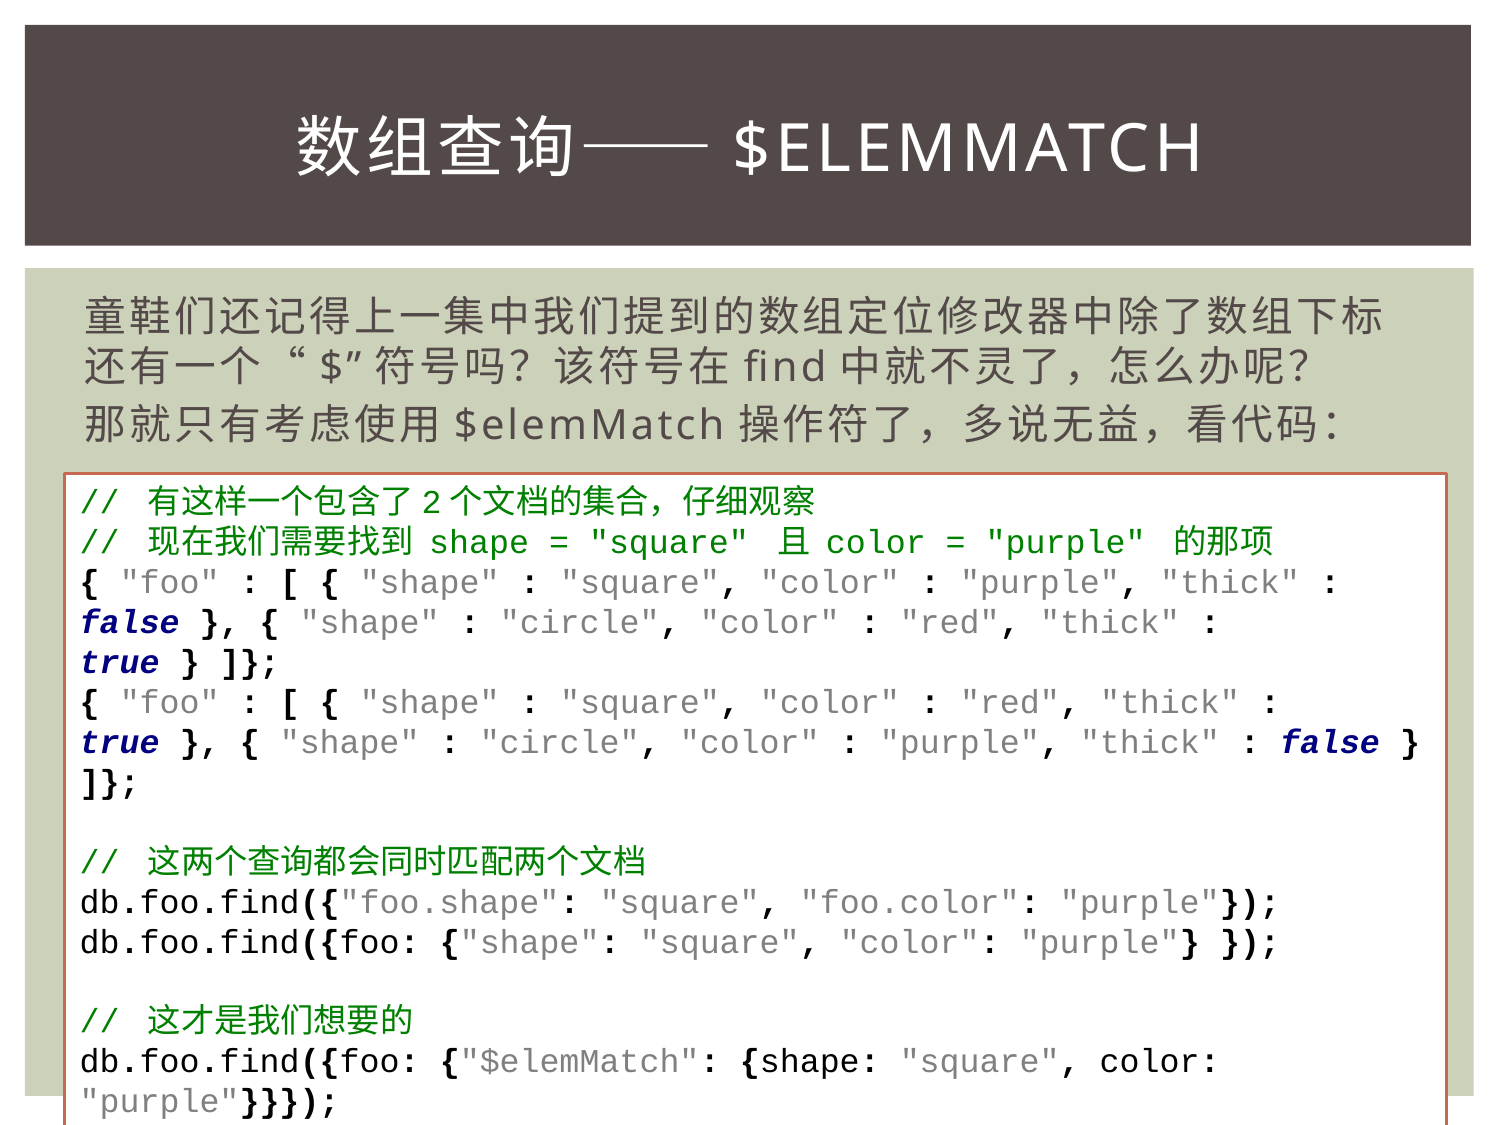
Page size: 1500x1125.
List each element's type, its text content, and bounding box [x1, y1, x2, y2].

title 数组查询——$elemMatch [62, 58, 1438, 232]
text_box // 有这样一个包含了2个文档的集合，仔细观察 // 现在我们需要找到 shape = "square" 且 color = "purple" 的那项 { "foo" : [ { "shape" : "square", "color" : "purple", "thick" : false }, { "shape" : "circle", "color" : "red", "thick" : true } ]}; { "foo" : [ { "shape" : "square", "color" : "red", "thick" : true }, { "shape" : "circle", "color" : "purple", "thick" : false } ]}; // 这两个查询都会同时匹配两个文档 db.foo.find({"foo.shape": "square", "foo.color": "purple"}); db.foo.find({foo: {"shape": "square", "color": "purple"} }); // 这才是我们想要的 db.foo.find({foo: {"$elemMatch": {shape: "square", color: "purple"}}}); [63, 472, 1448, 1125]
list 童鞋们还记得上一集中我们提到的数组定位修改器中除了数组下标还有一个“$”符号吗？该符号在find中就不灵了，怎么办呢？ 那就只有考虑使用$elemMatch操作符了，多说无益，看代码： [62, 281, 1442, 468]
